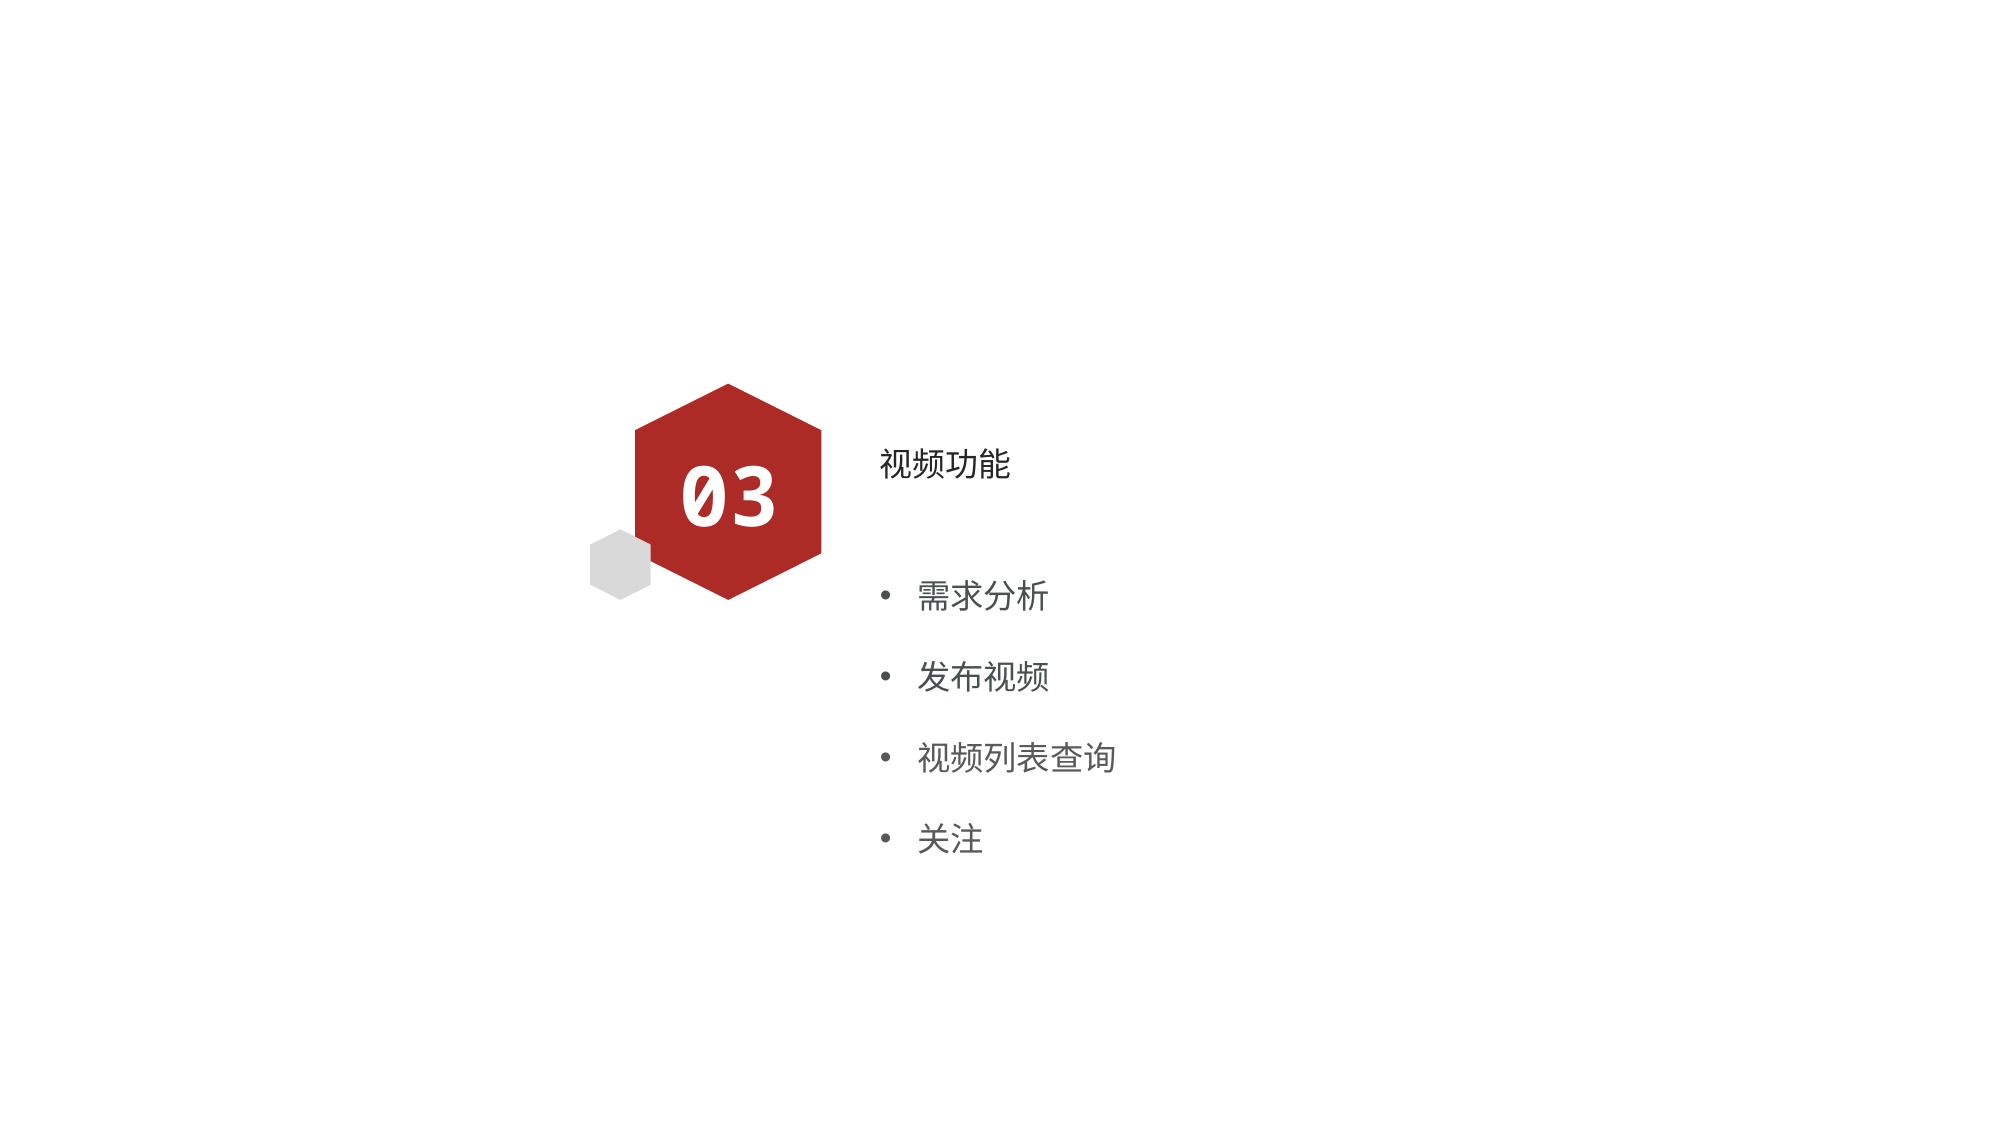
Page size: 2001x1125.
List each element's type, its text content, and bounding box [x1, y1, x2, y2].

title 视频功能 [864, 440, 1969, 531]
list 需求分析 发布视频 视频列表查询 关注 [864, 548, 1762, 959]
list 03 [636, 404, 822, 594]
